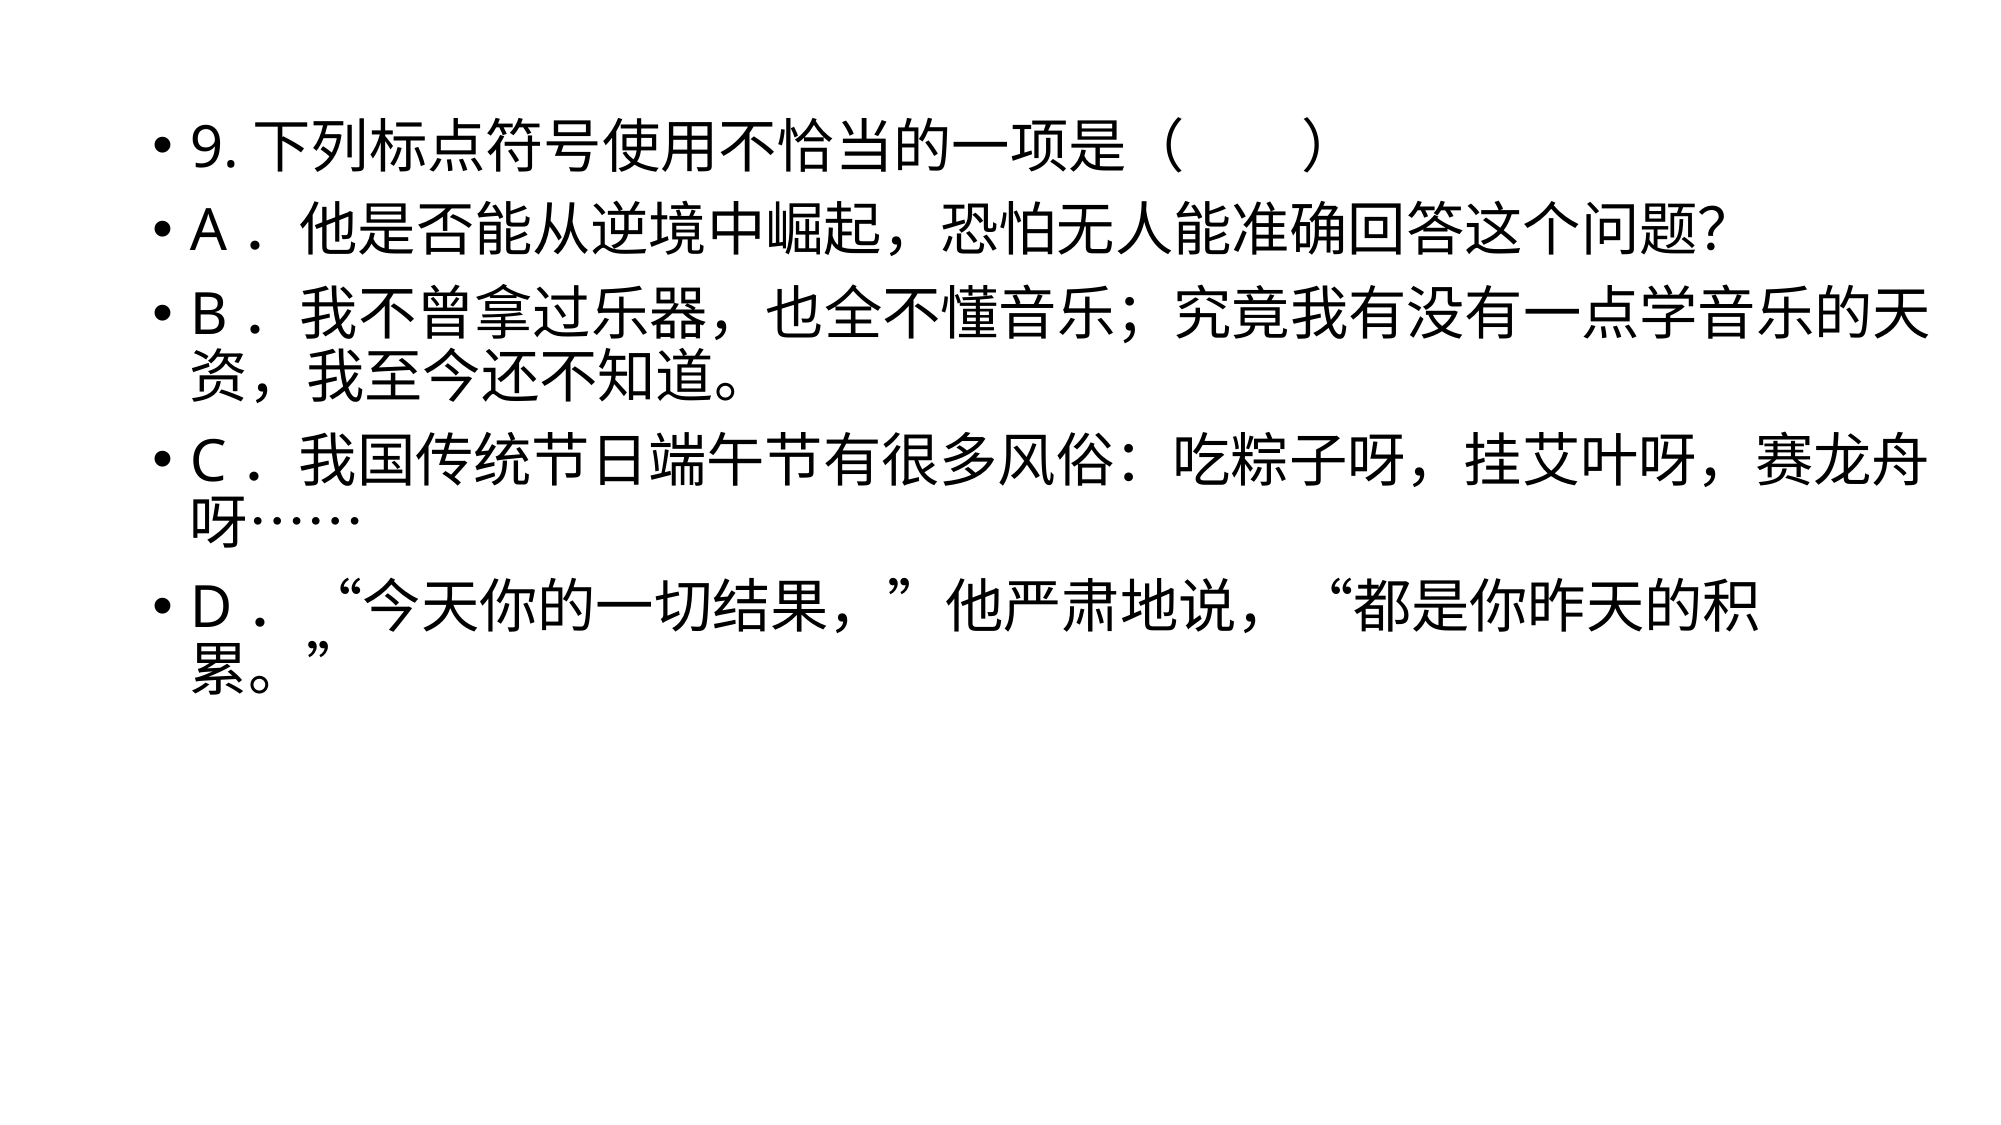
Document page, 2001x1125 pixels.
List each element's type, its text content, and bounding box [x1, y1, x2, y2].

list 9.下列标点符号使用不恰当的一项是（ ） A．他是否能从逆境中崛起，恐怕无人能准确回答这个问题？ B．我不曾拿过乐器，也全不懂音乐；究竟我有没有一点学音乐的天资，我至今还不知道。 C．我国传统节日端午节有很多风俗：吃粽子呀，挂艾叶呀，赛龙舟呀…… D．“今天你的一切结果，”他严肃地说，“都是你昨天的积累。” [137, 109, 1948, 1125]
